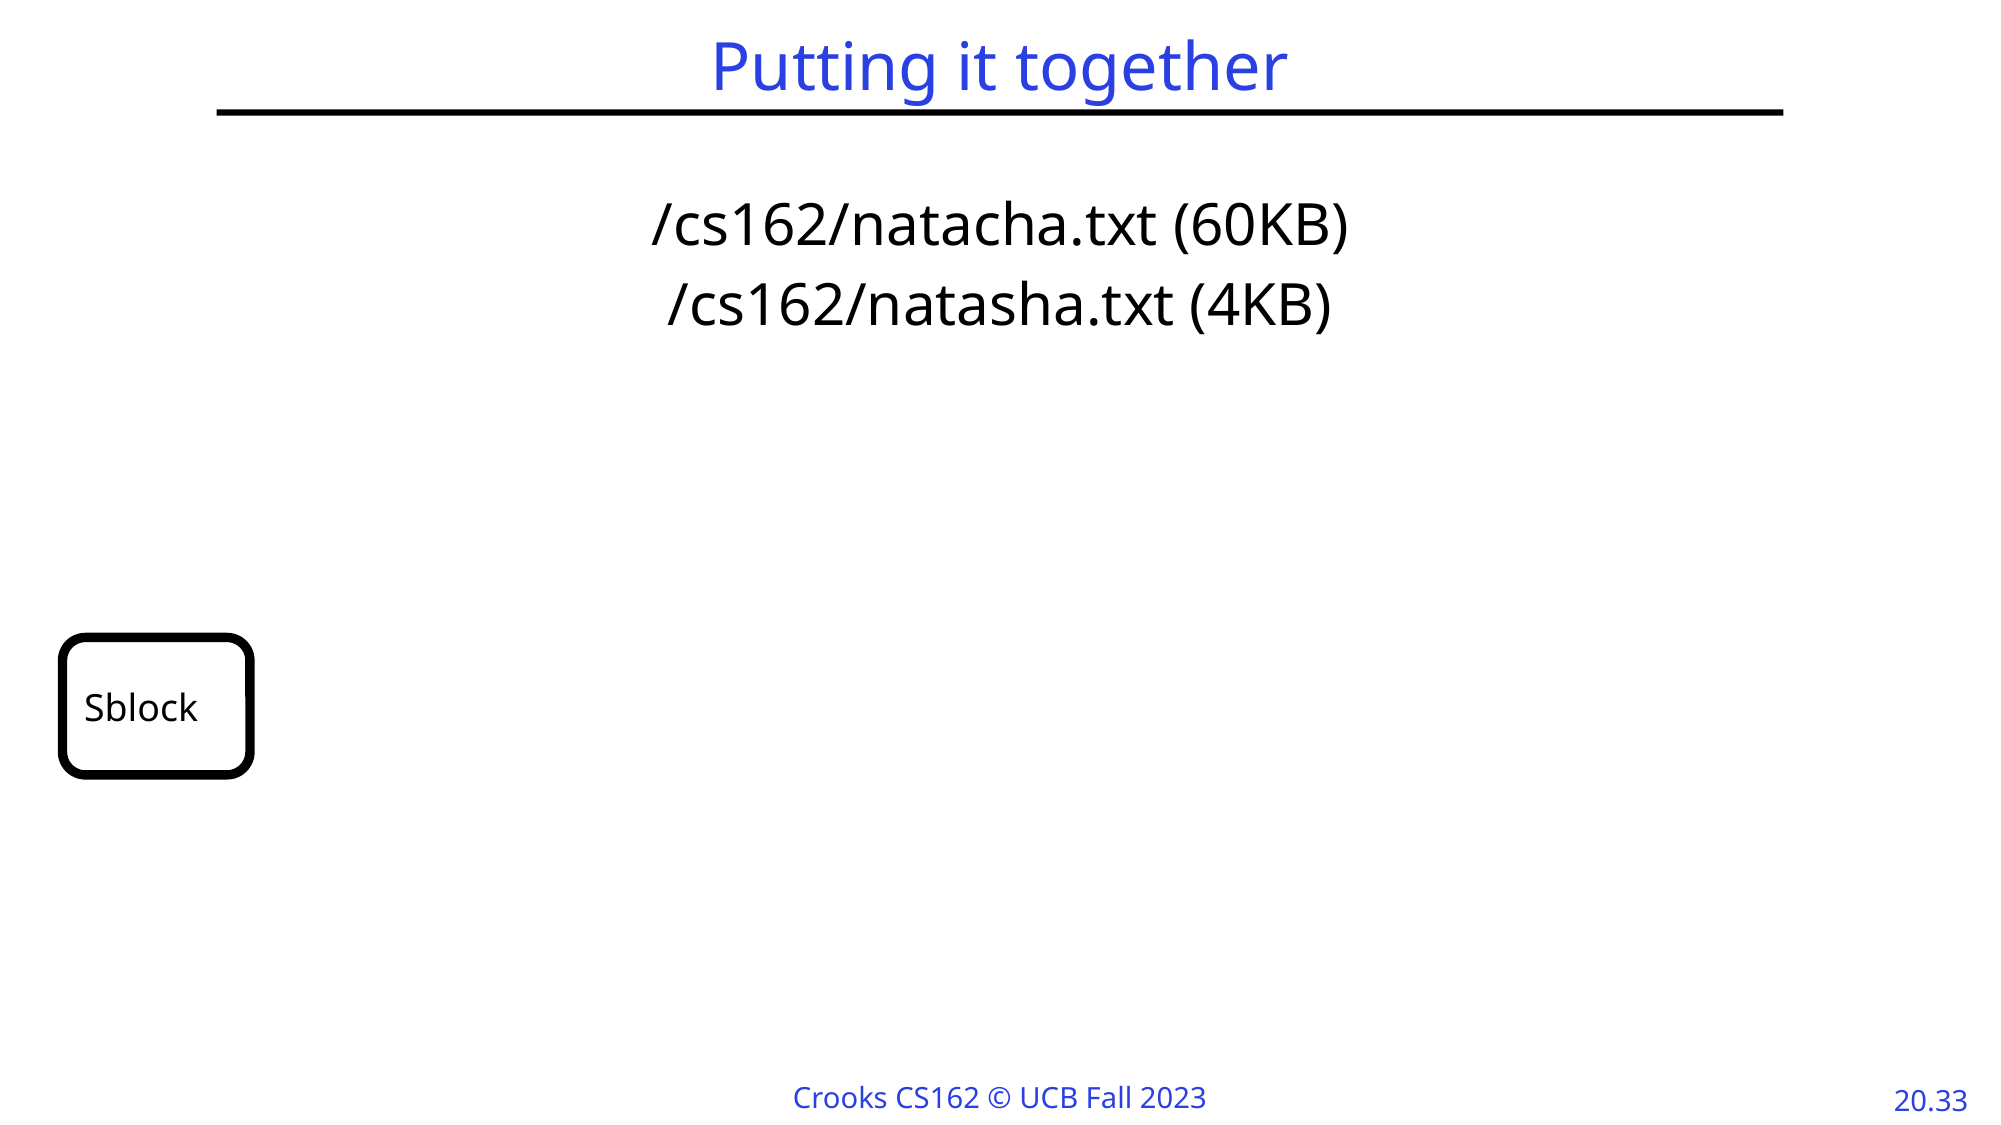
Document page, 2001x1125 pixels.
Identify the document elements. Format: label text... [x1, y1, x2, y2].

title Putting it together [216, 24, 1784, 113]
text_box Sblock [62, 637, 250, 775]
list /cs162/natacha.txt (60KB) /cs162/natasha.txt (4KB) [133, 187, 1867, 988]
